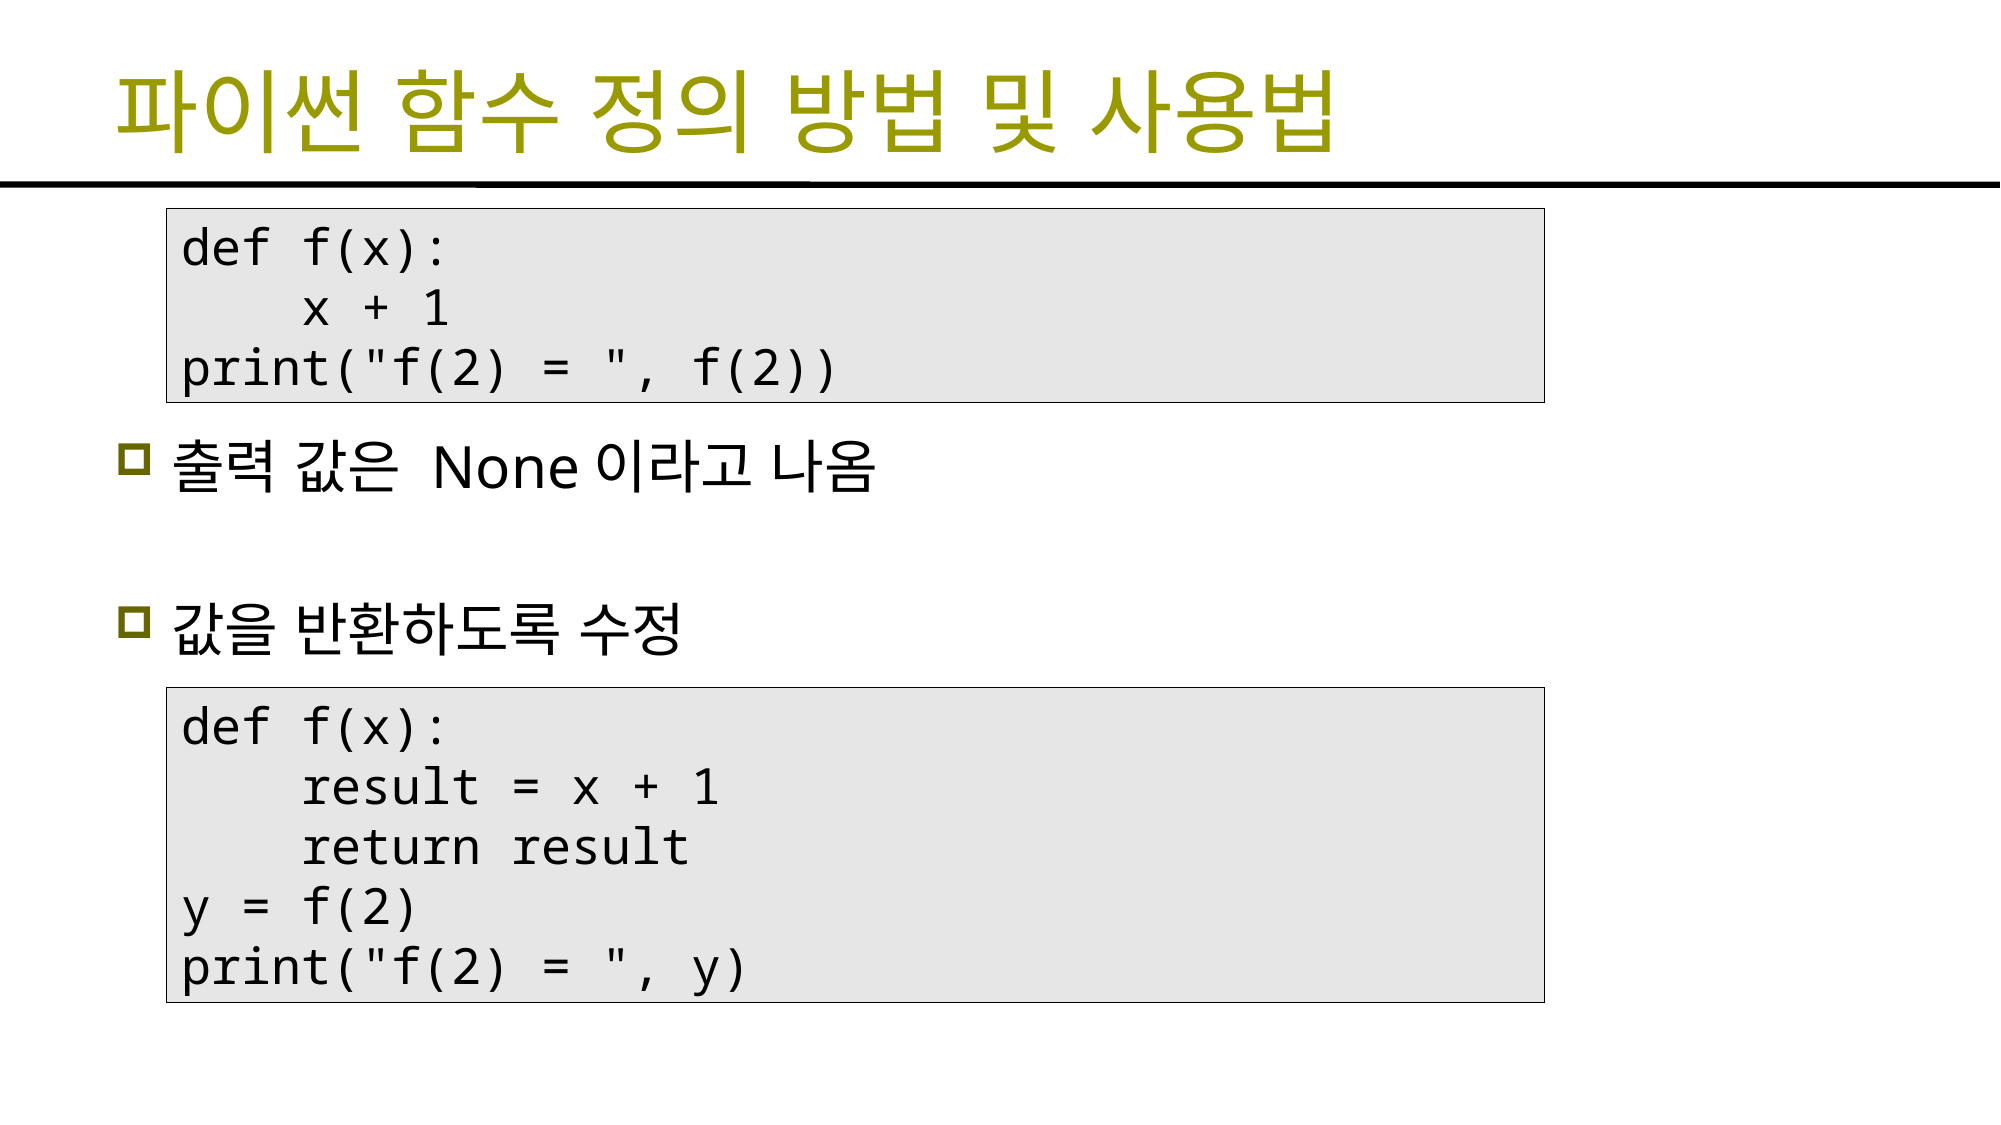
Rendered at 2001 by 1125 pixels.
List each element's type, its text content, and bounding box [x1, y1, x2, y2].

text_box def f(x): result = x + 1 return result y = f(2) print("f(2) = ", y) [166, 687, 1545, 1003]
title 파이썬 함수 정의 방법 및 사용법 [99, 45, 1900, 173]
list 출력 값은 None이라고 나옴 값을 반환하도록 수정 [99, 422, 1900, 1006]
text_box def f(x): x + 1 print("f(2) = ", f(2)) [166, 207, 1545, 403]
